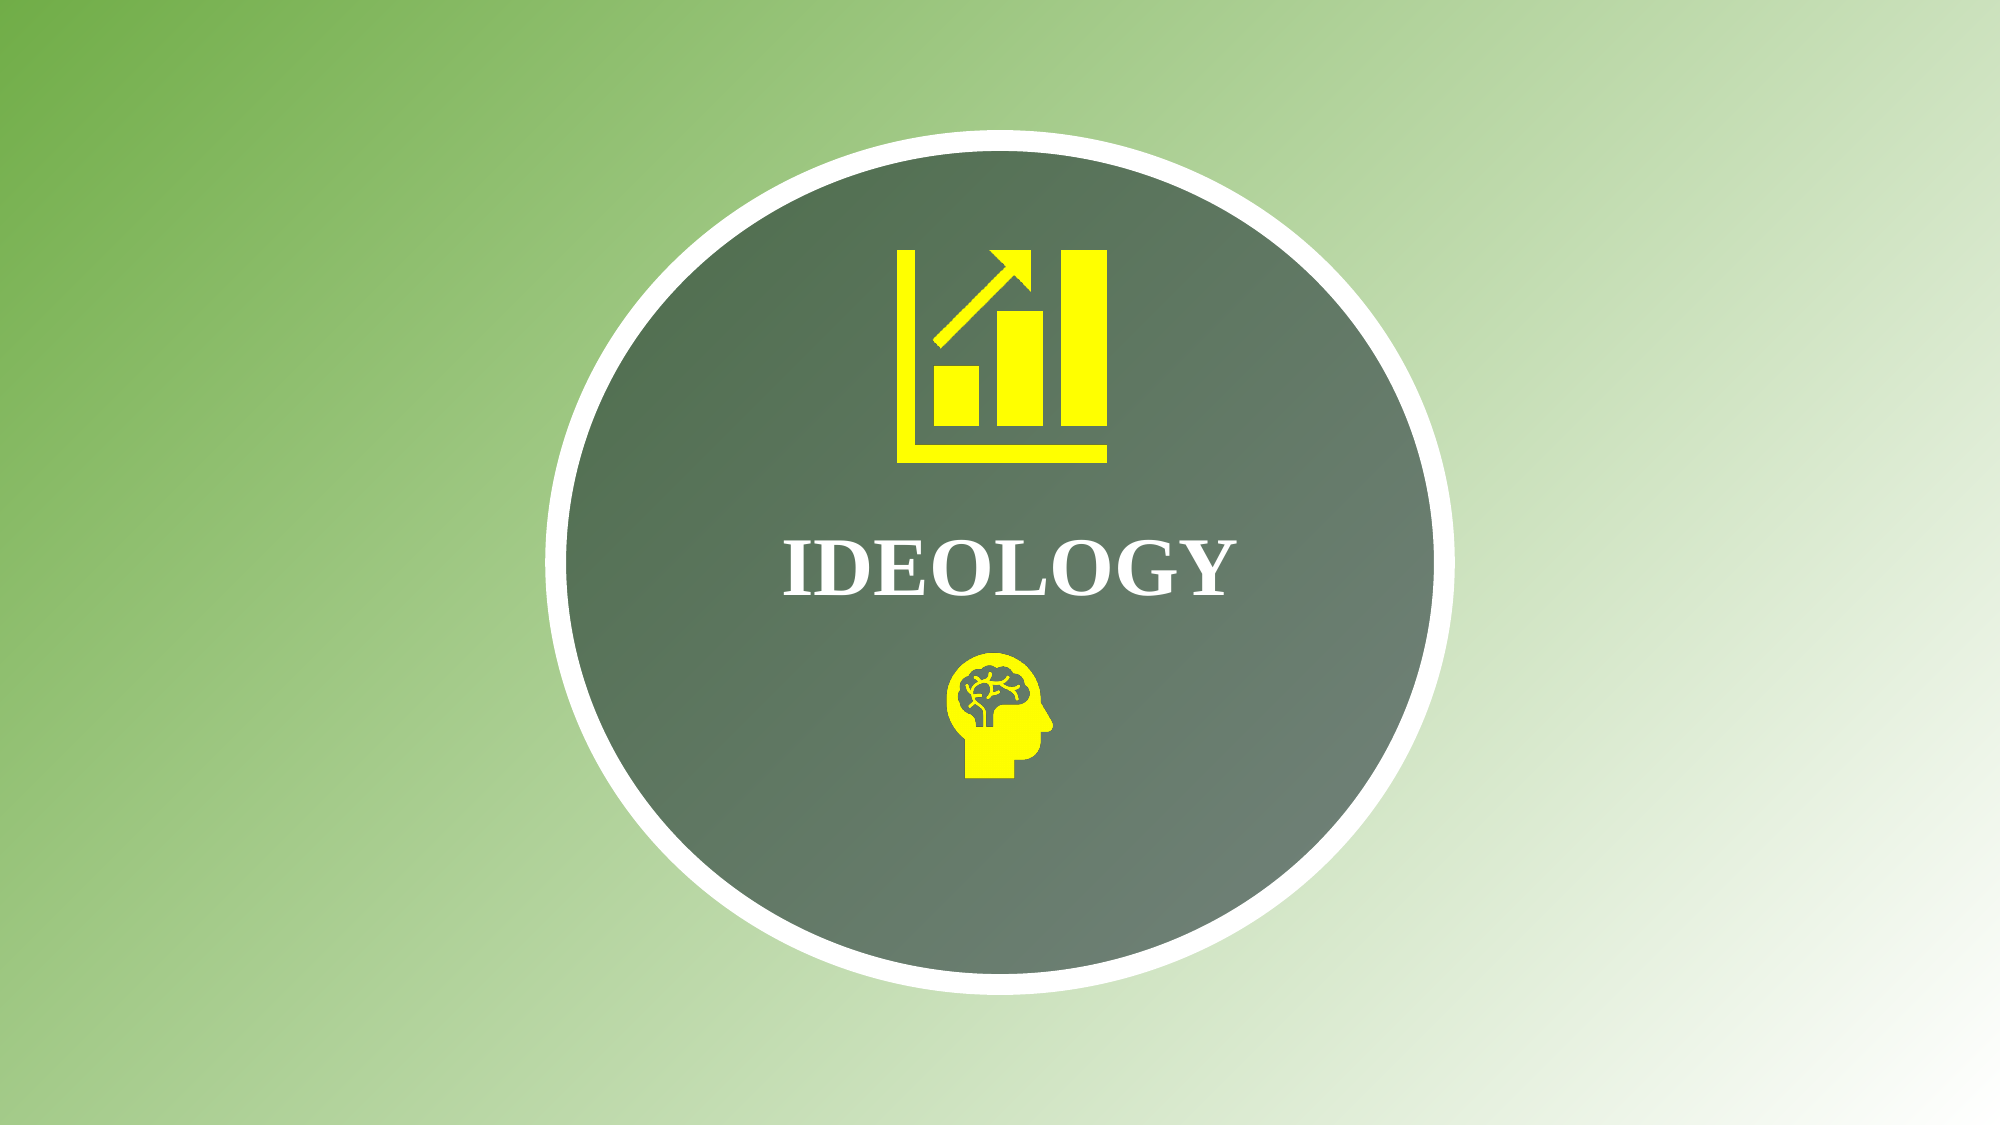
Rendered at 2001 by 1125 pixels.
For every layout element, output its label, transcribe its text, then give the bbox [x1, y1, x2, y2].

text_box [554, 139, 1446, 986]
text_box IDEOLOGY [647, 504, 1353, 620]
picture [924, 640, 1075, 791]
picture [854, 209, 1146, 502]
